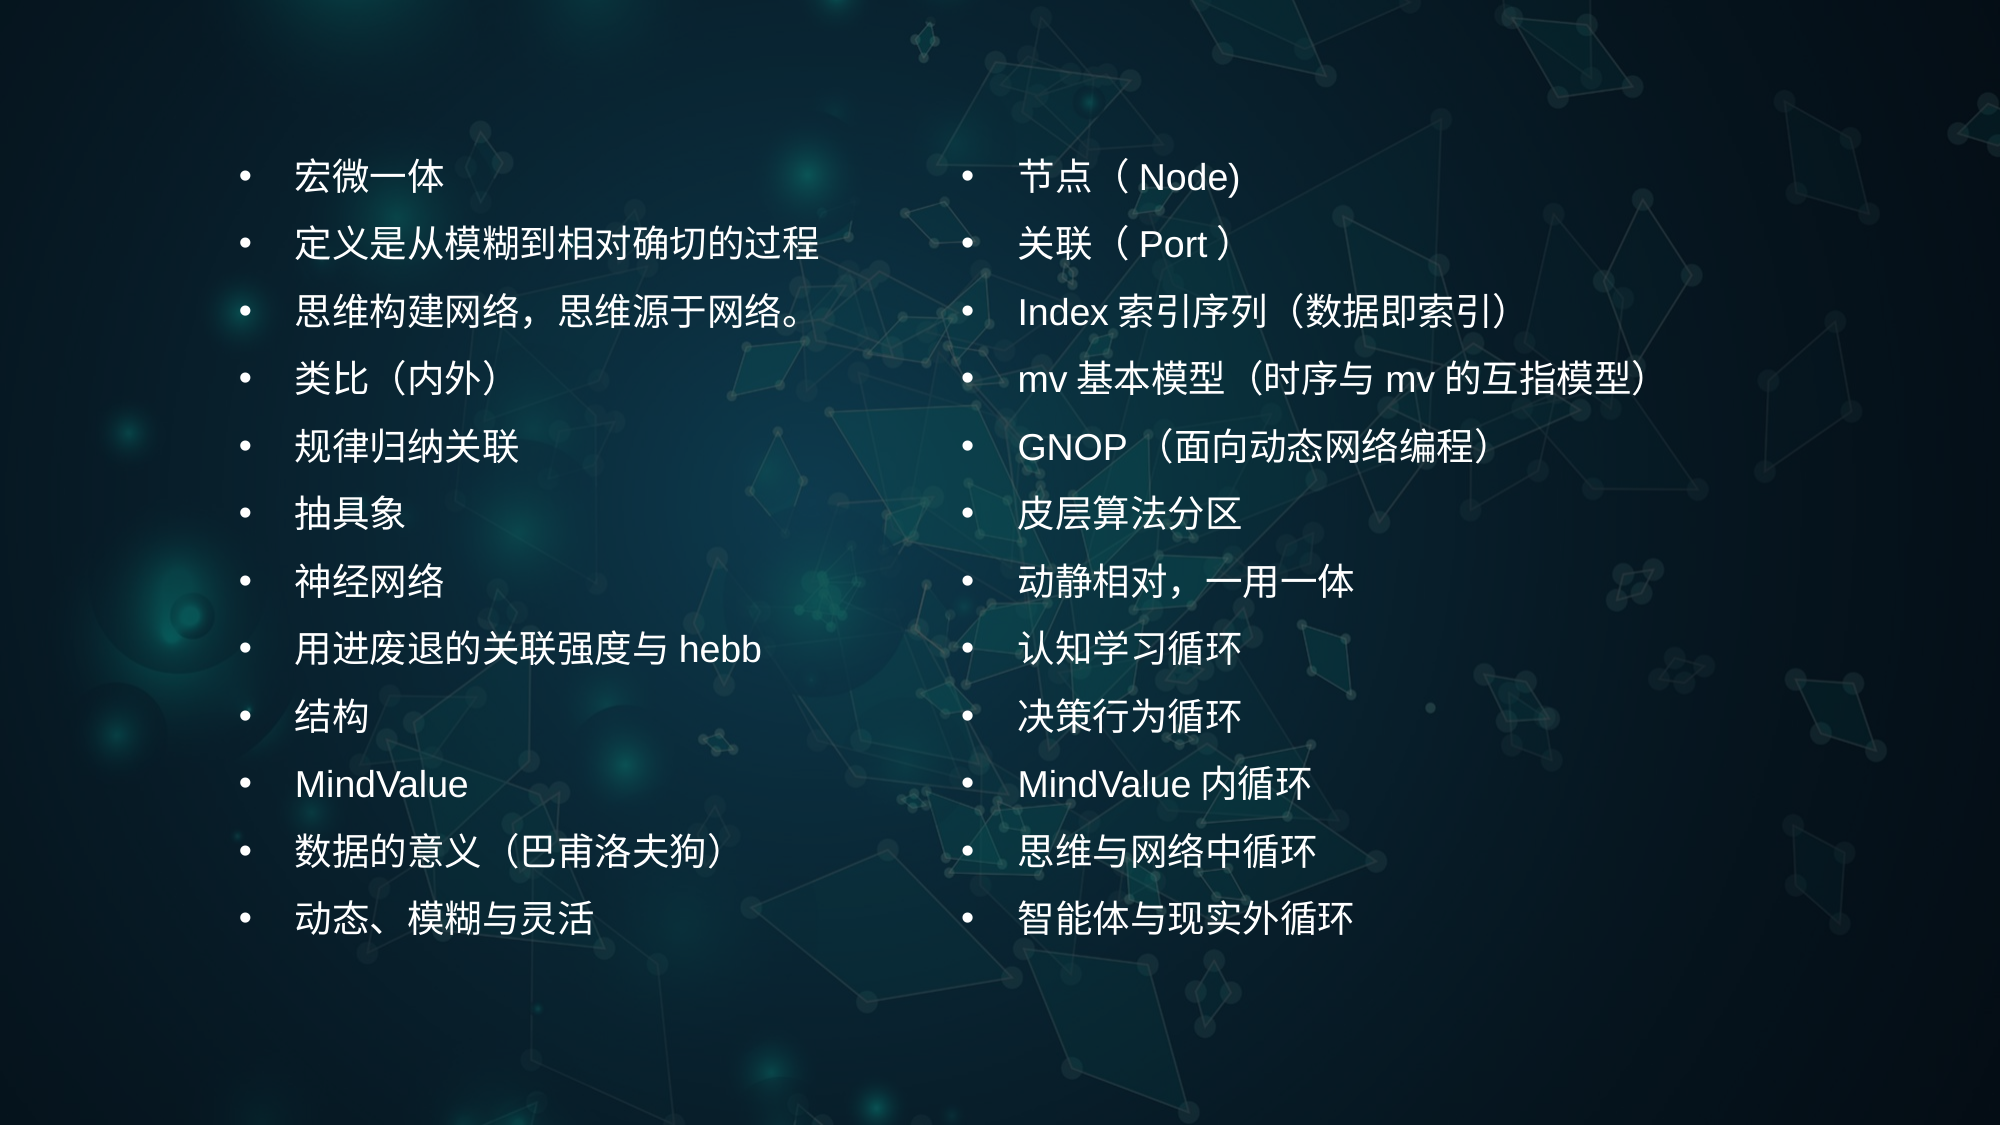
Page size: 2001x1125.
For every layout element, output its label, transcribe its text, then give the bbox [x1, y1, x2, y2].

picture [0, 0, 2000, 1125]
text_box 宏微一体 定义是从模糊到相对确切的过程 思维构建网络，思维源于网络。 类比（内外） 规律归纳关联 抽具象 神经网络 用进废退的关联强度与hebb 结构 MindValue 数据的意义（巴甫洛夫狗） 动态、模糊与灵活 [223, 122, 947, 948]
text_box 节点（Node) 关联（Port） Index索引序列（数据即索引） mv基本模型（时序与mv的互指模型） GNOP（面向动态网络编程） 皮层算法分区 动静相对，一用一体 认知学习循环 决策行为循环 MindValue内循环 思维与网络中循环 智能体与现实外循环 [946, 123, 1702, 1016]
